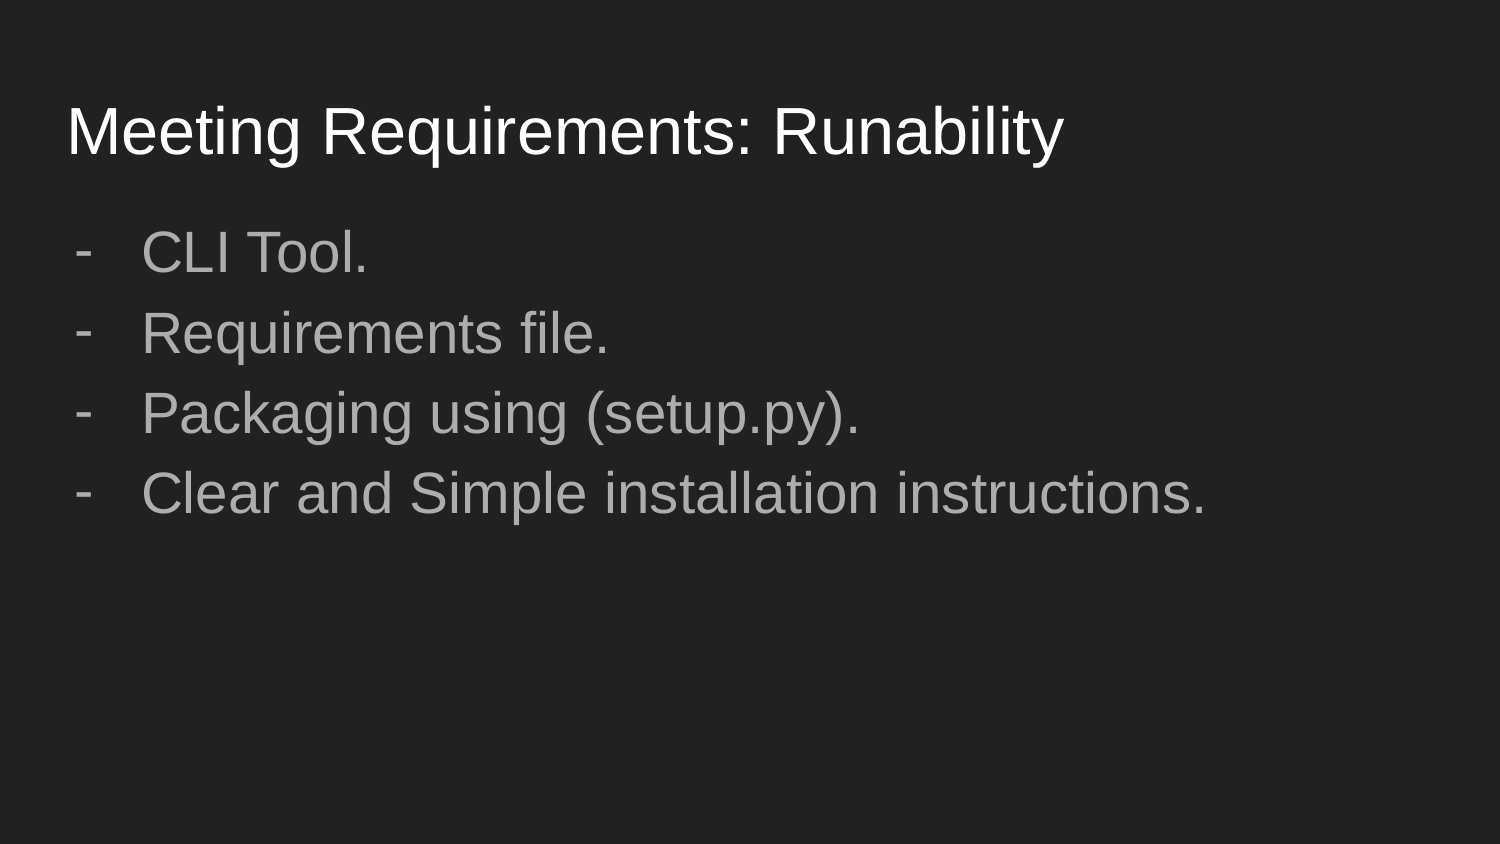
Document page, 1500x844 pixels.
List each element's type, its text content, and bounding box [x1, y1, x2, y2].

title Meeting Requirements: Runability [51, 72, 1449, 167]
list CLI Tool. Requirements file. Packaging using (setup.py). Clear and Simple installation instructions. [51, 189, 1449, 750]
